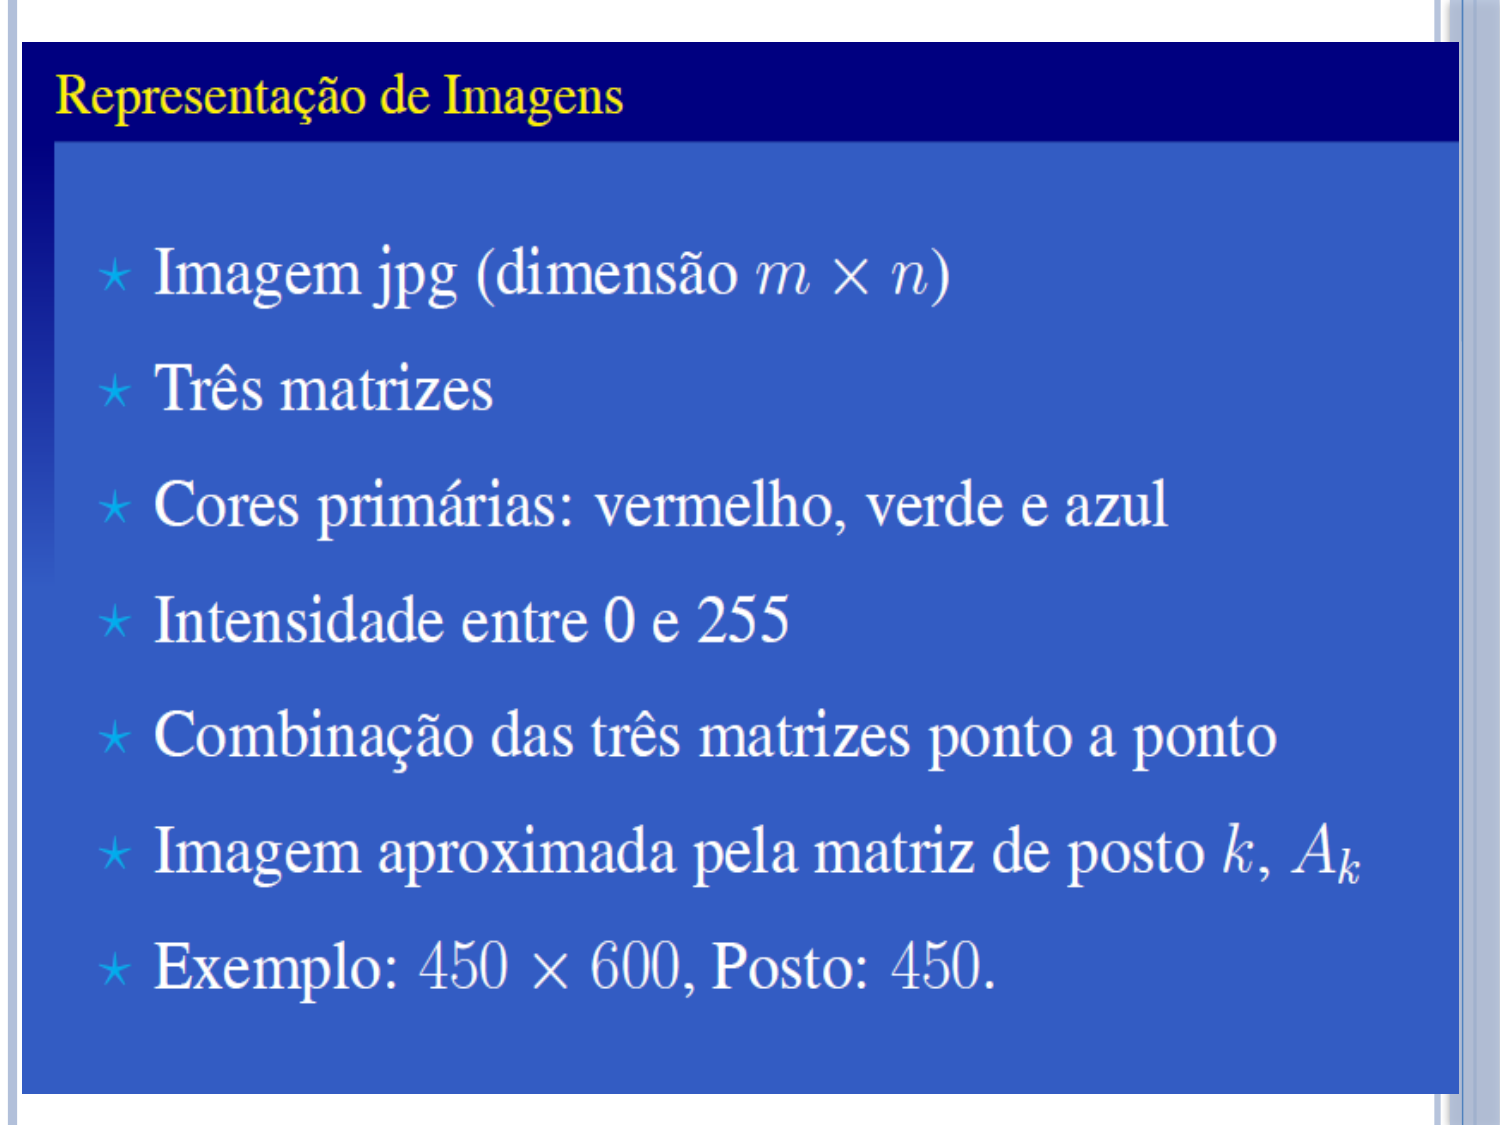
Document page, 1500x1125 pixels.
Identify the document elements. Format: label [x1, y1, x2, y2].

picture [22, 42, 1459, 1095]
